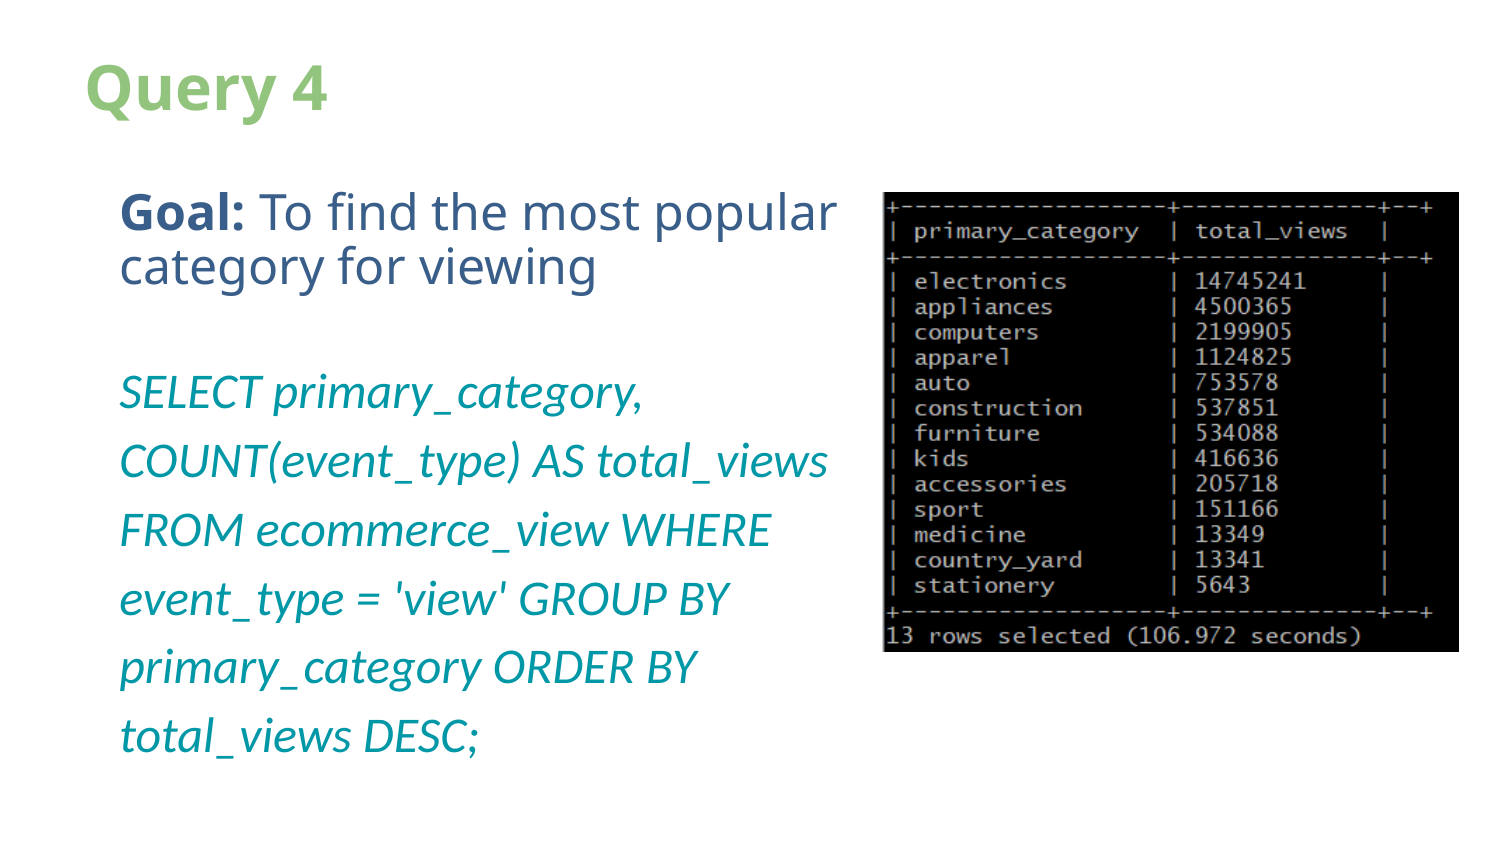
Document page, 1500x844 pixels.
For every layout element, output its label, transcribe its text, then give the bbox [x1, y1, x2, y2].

list Goal: To find the most popular category for viewing SELECT primary_category, COUNT(event_type) AS total_views FROM ecommerce_view WHERE event_type = 'view' GROUP BY primary_category ORDER BY total_views DESC; [29, 179, 874, 642]
text_box Query 4 [69, 39, 401, 126]
picture [881, 192, 1460, 652]
